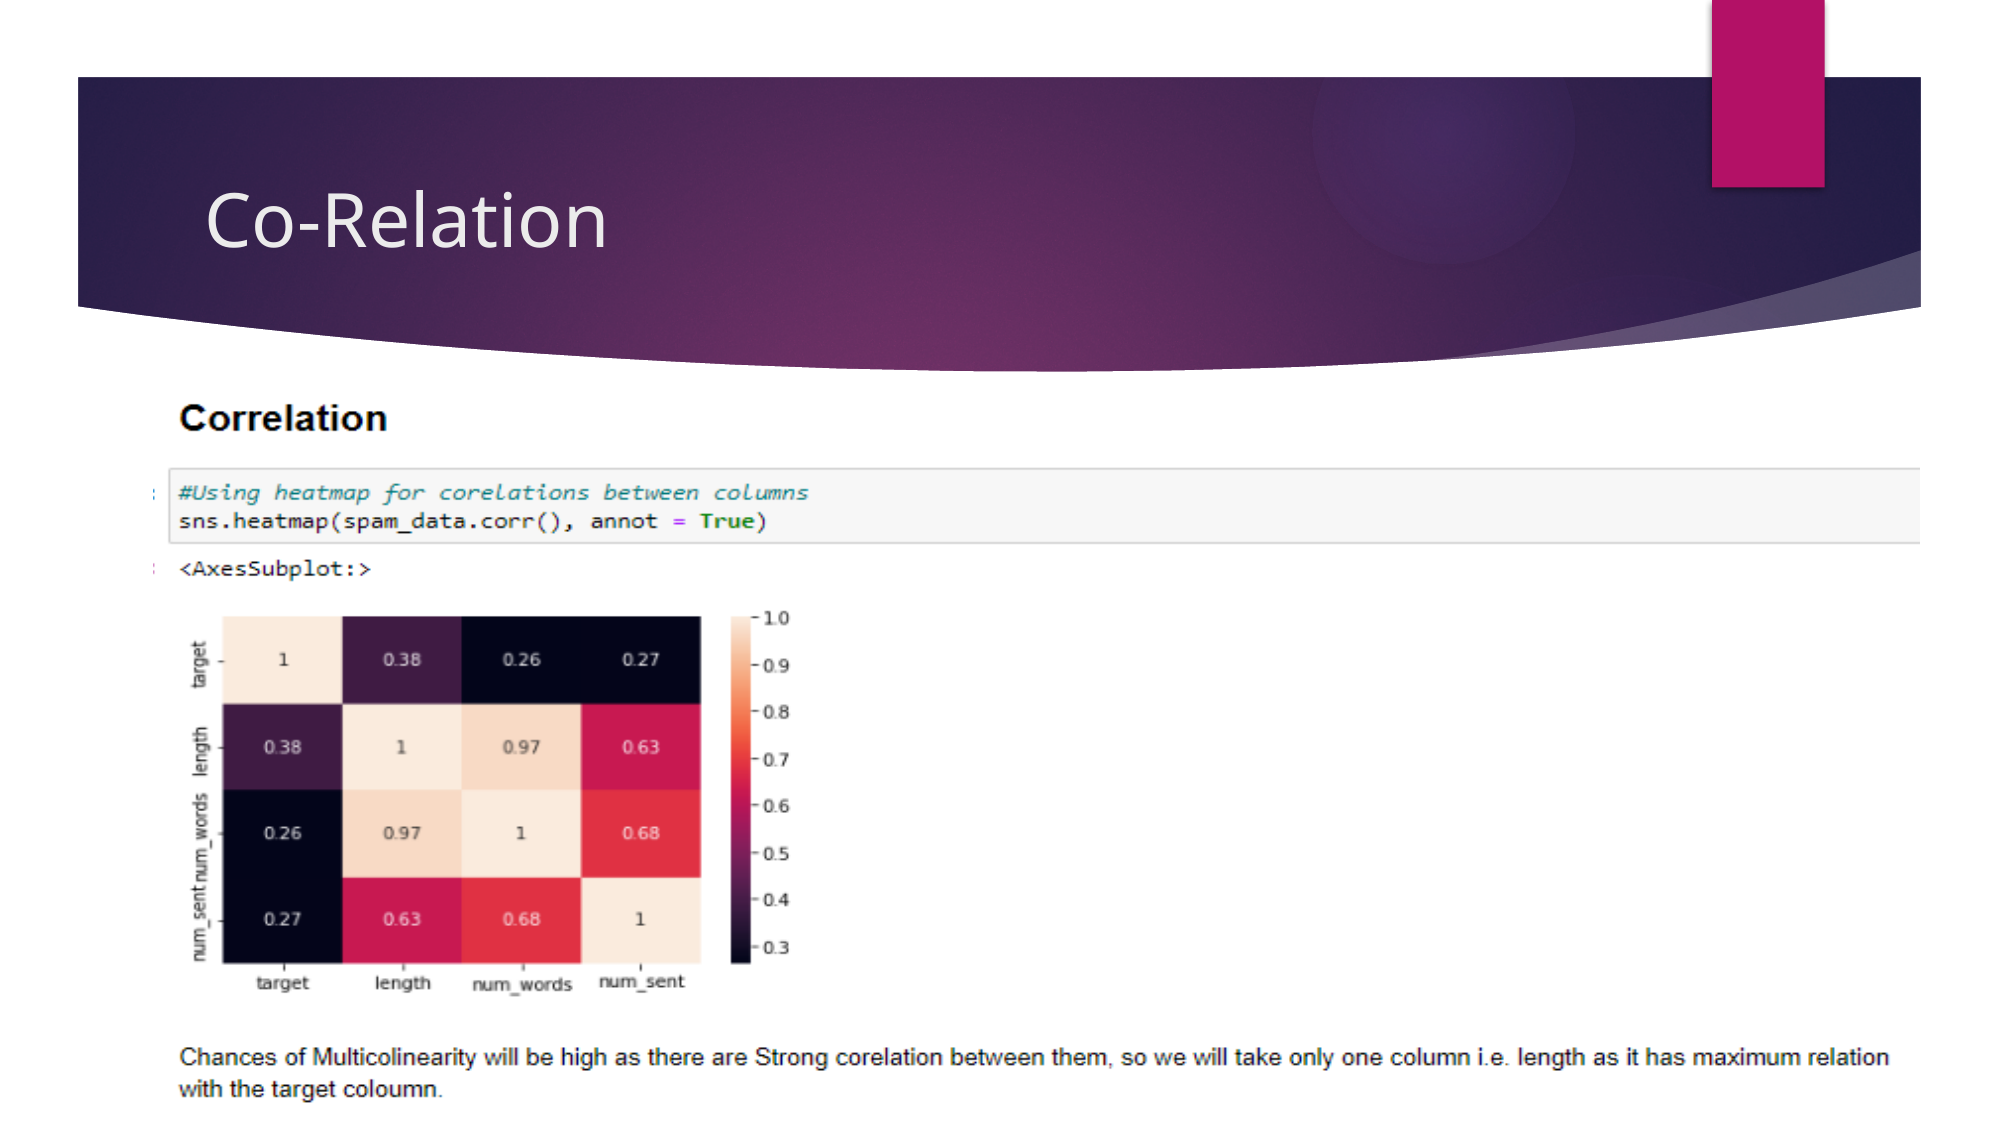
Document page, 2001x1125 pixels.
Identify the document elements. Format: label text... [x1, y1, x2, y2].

title Co-Relation [189, 159, 1627, 276]
picture [153, 387, 1921, 1115]
